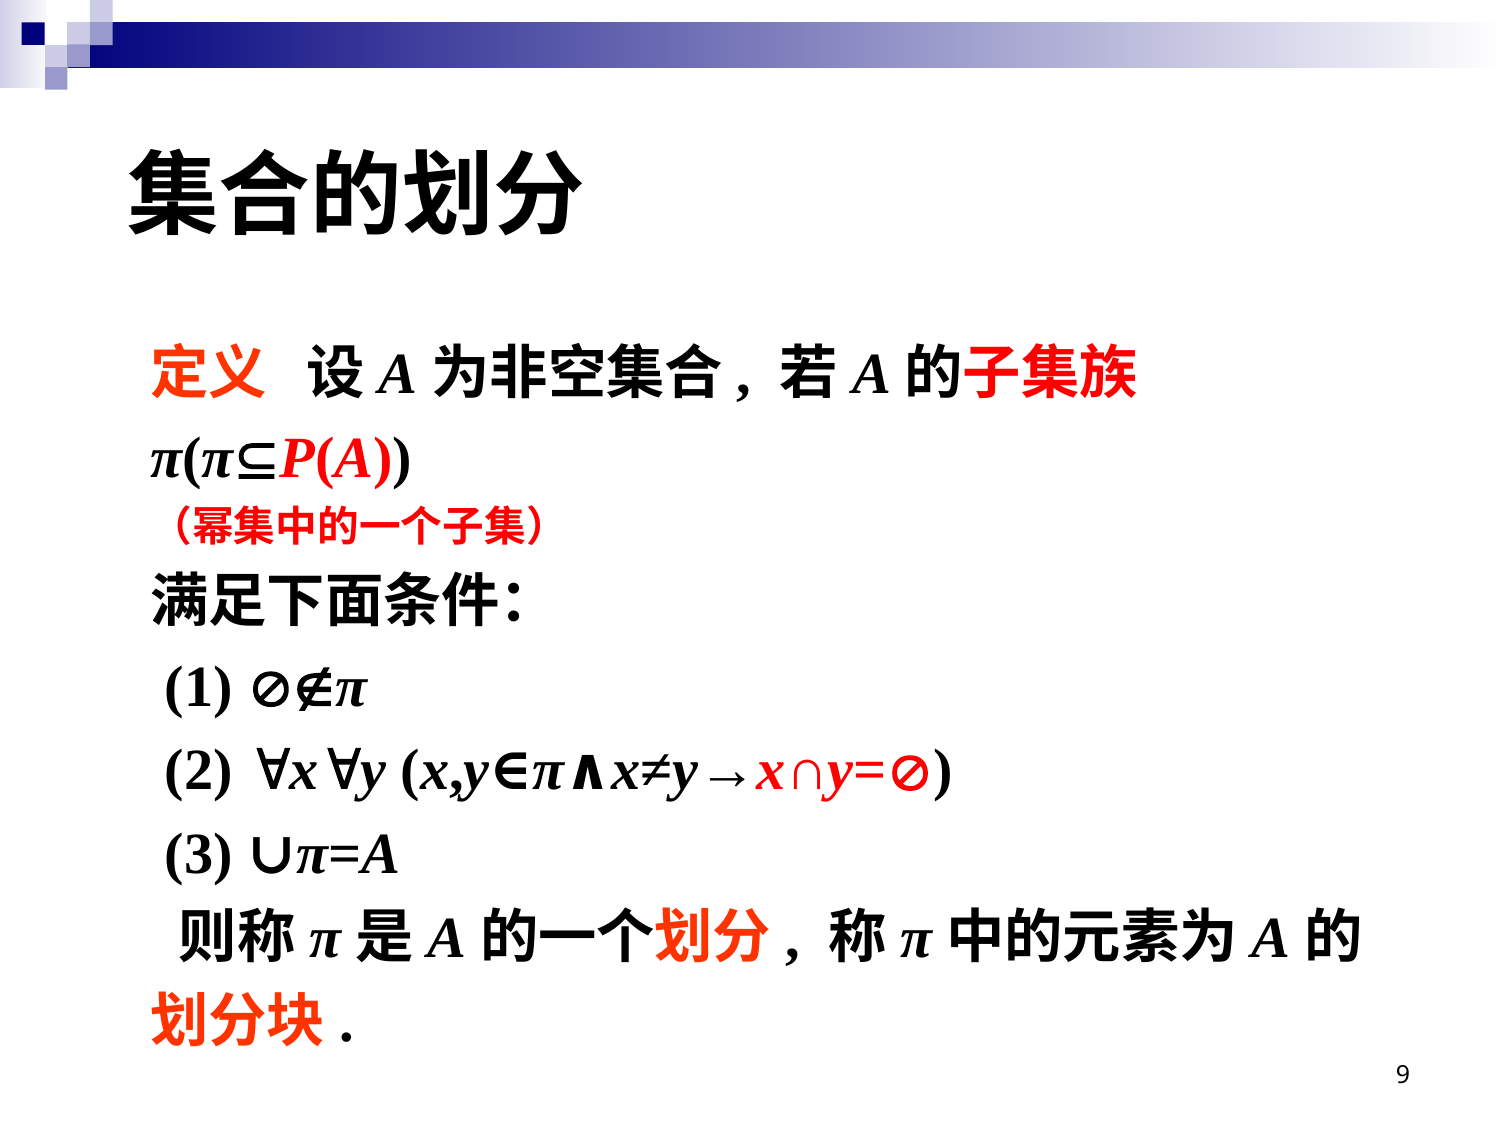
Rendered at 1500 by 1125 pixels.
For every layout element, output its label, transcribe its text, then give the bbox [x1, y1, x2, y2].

text_box 定义 设A为非空集合, 若A的子集族π(πP(A)) （幂集中的一个子集） 满足下面条件： (1) π (2) xy (x,y∈π∧x≠y→x∩y=) (3) ∪π=A 则称π是A的一个划分, 称π中的元素为A的划分块. [135, 314, 1388, 1061]
slide_number 9 [1074, 1024, 1426, 1101]
title 集合的划分 [112, 78, 1463, 304]
